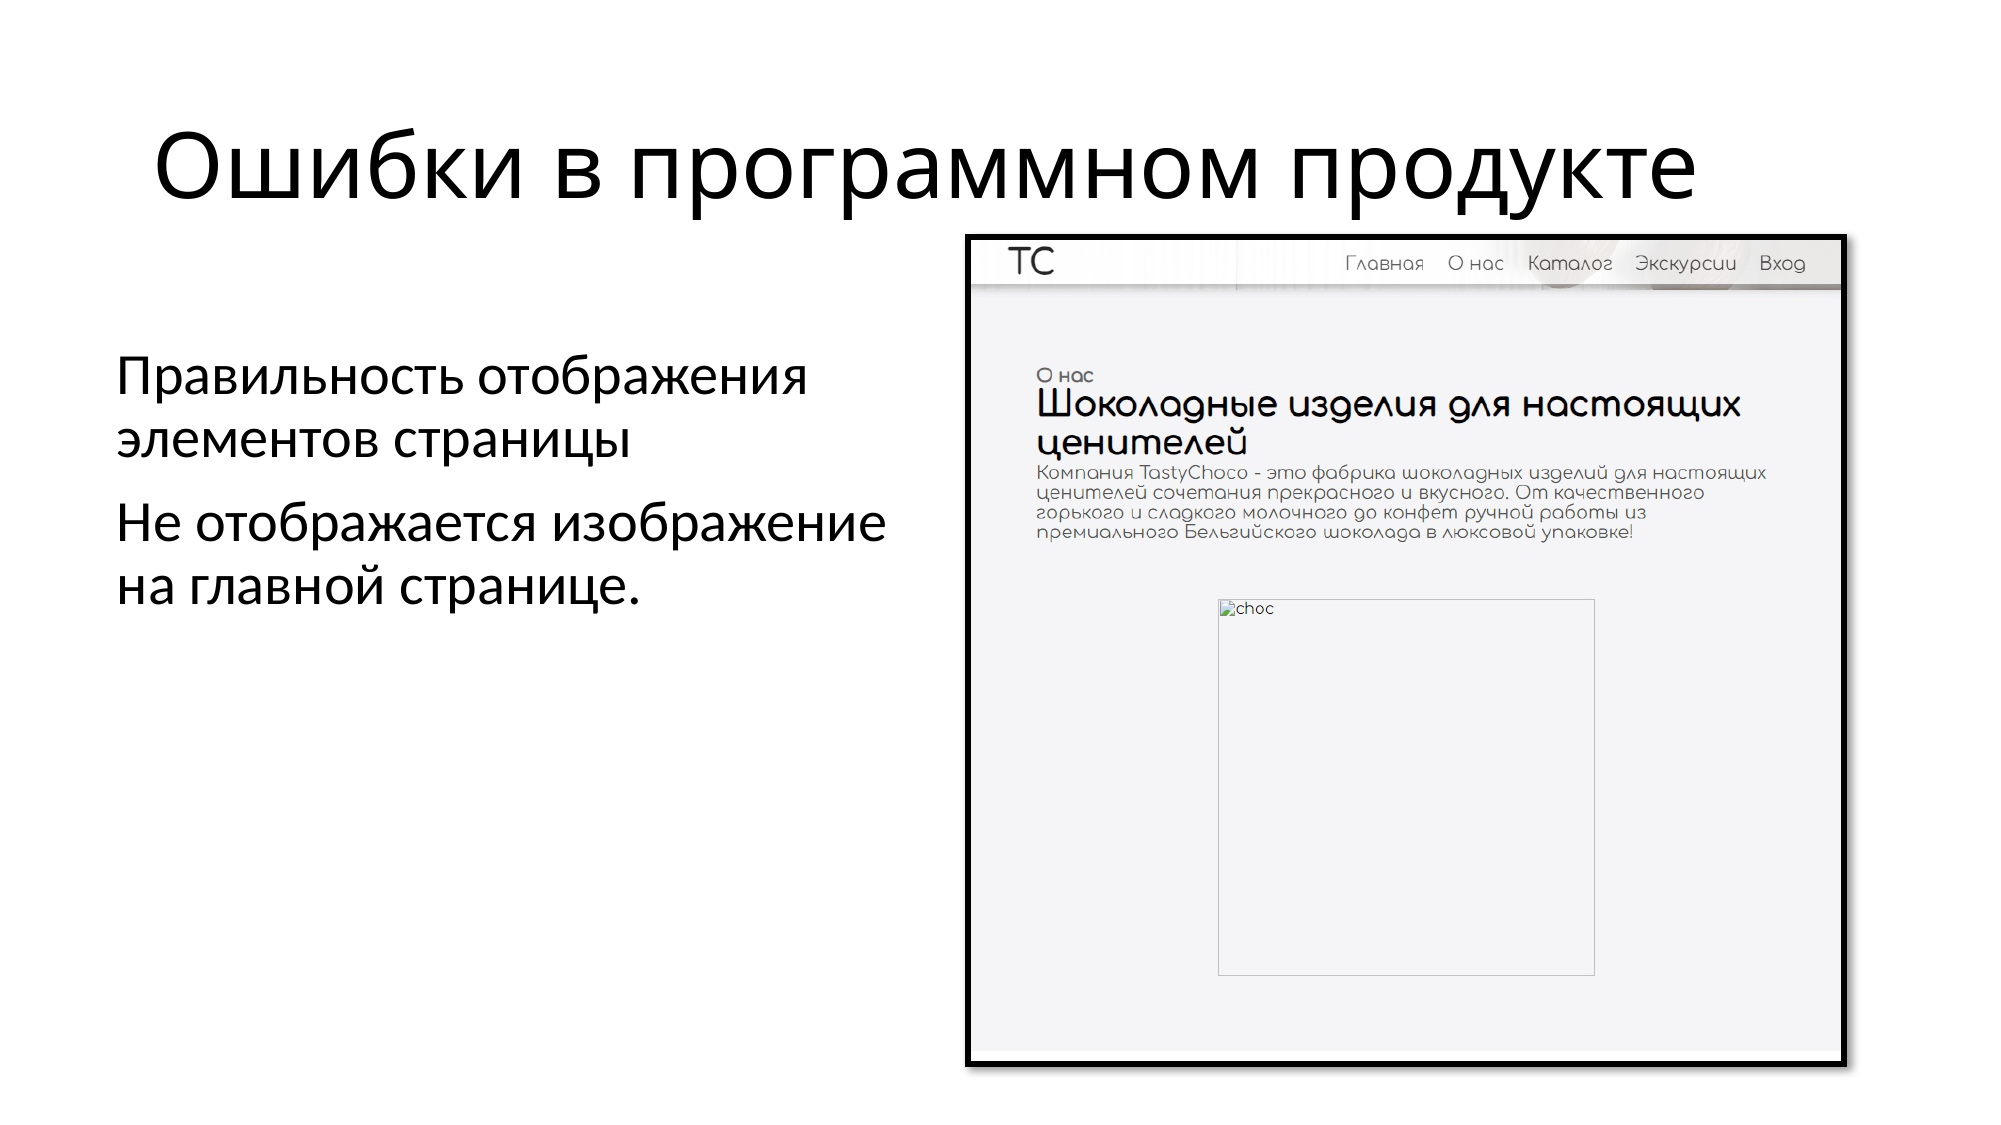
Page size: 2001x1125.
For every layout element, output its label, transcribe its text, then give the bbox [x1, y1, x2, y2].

list Правильность отображения элементов страницы Не отображается изображение на главной странице. [101, 336, 925, 1026]
picture [970, 239, 1841, 1061]
title Ошибки в программном продукте [137, 59, 1863, 278]
